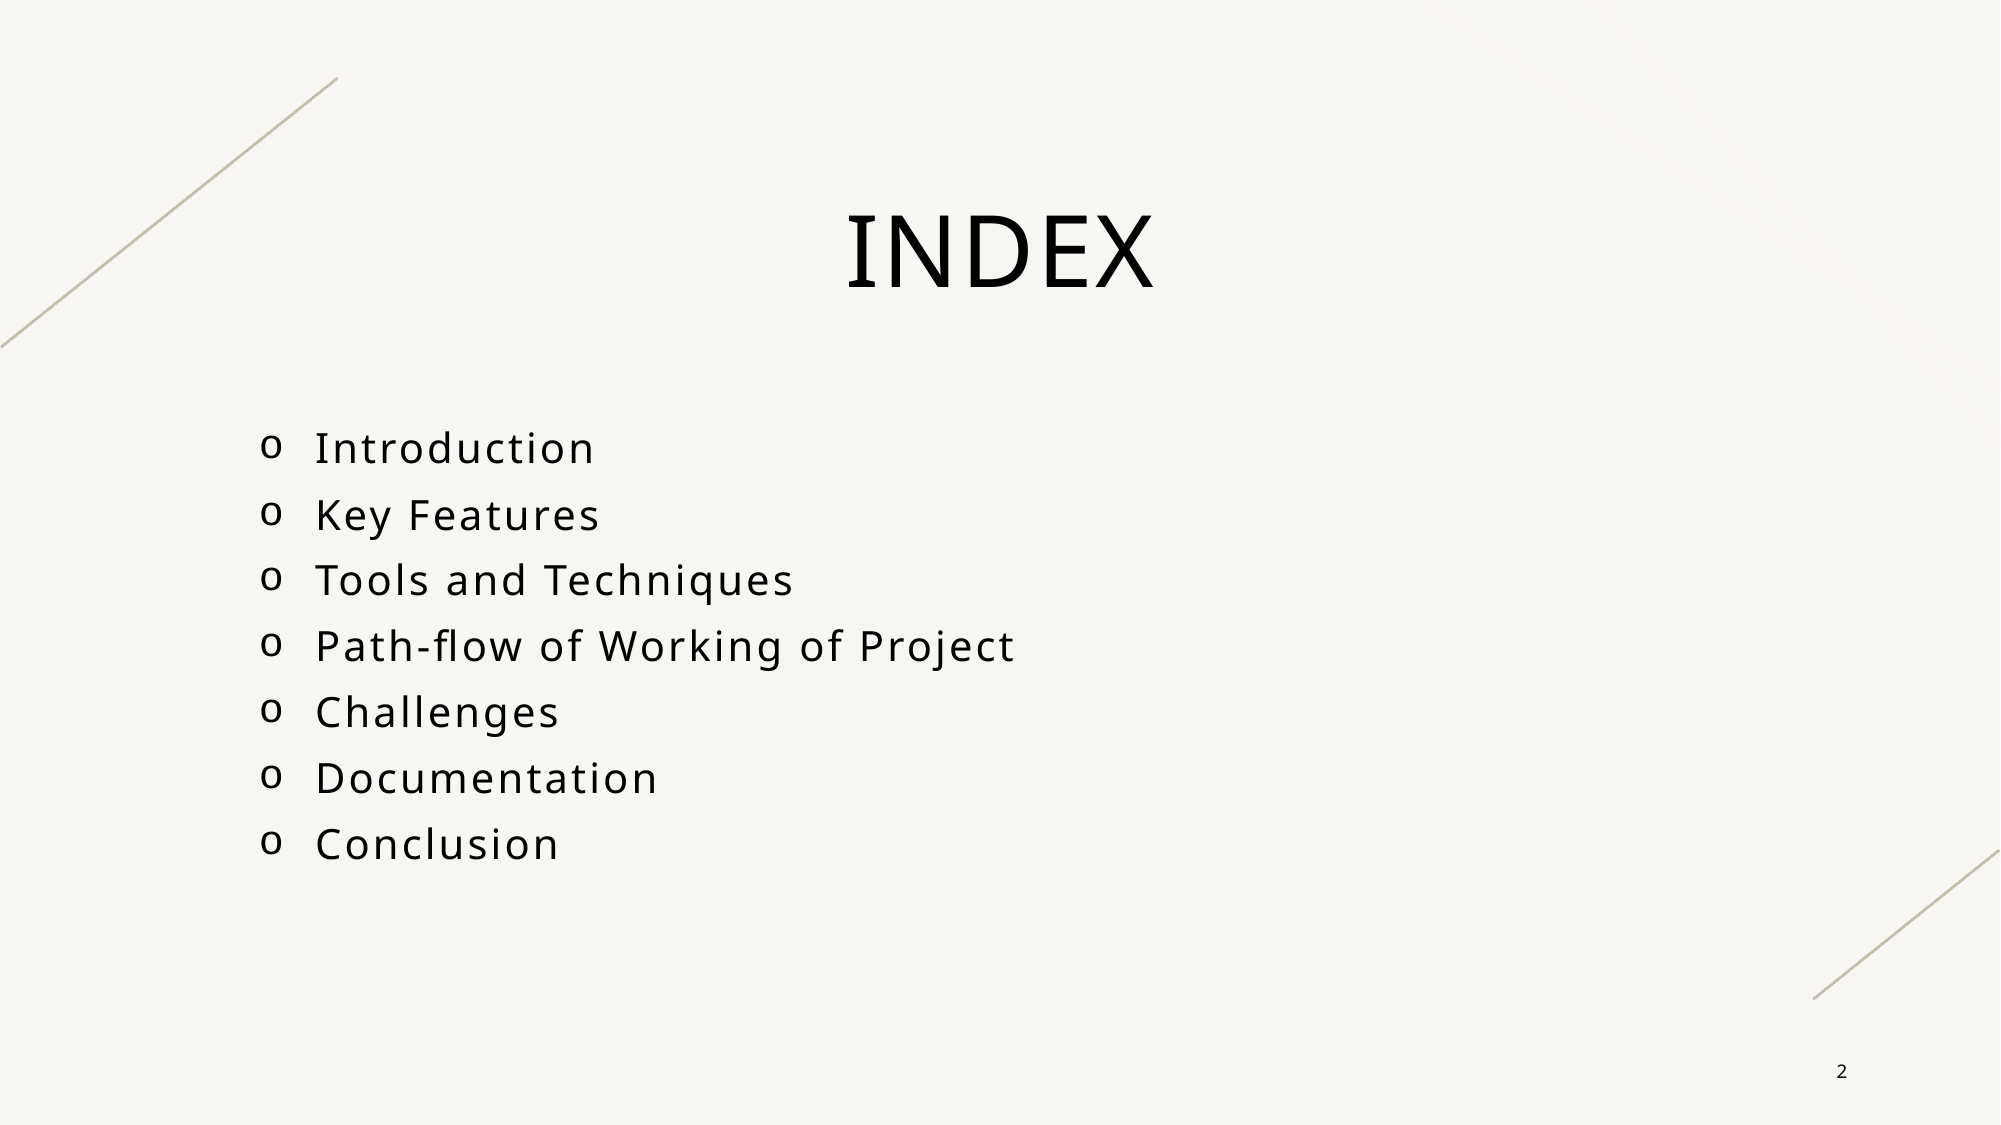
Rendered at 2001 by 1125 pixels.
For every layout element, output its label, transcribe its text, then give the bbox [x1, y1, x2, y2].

list Introduction Key Features Tools and Techniques Path-flow of Working of Project Challenges Documentation Conclusion [243, 420, 1048, 979]
slide_number 2 [1412, 1042, 1863, 1103]
picture [1812, 849, 2000, 1000]
title Index [309, 146, 1691, 364]
picture [0, 77, 338, 348]
